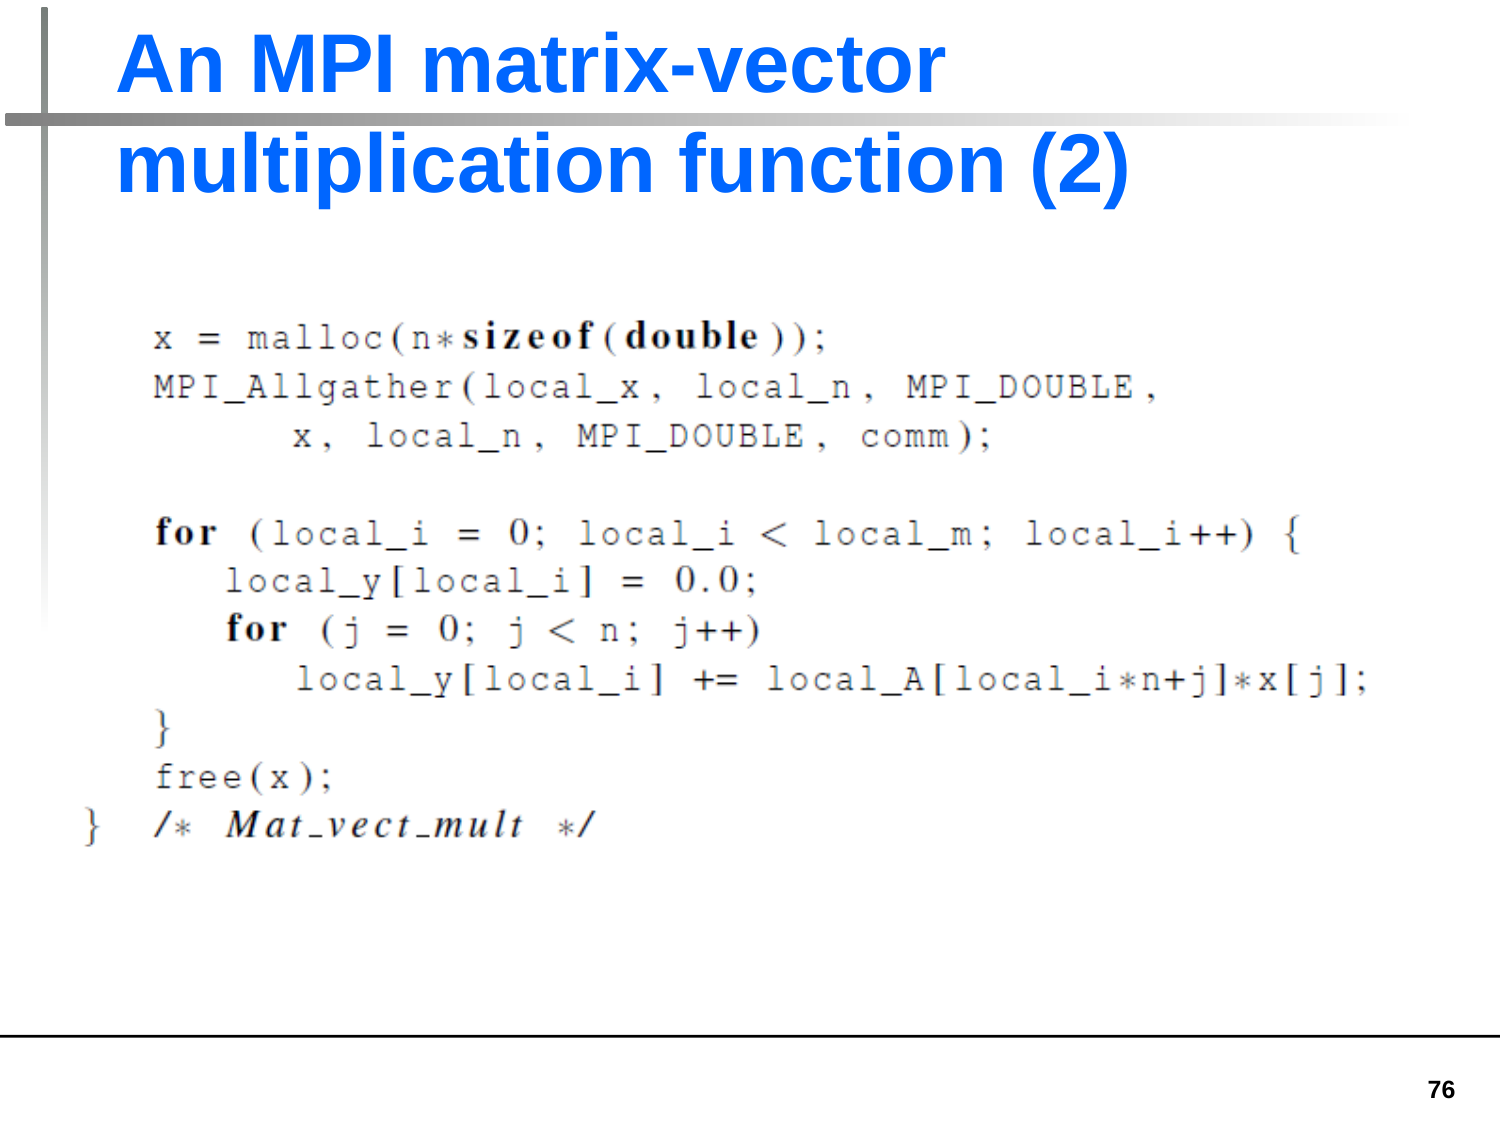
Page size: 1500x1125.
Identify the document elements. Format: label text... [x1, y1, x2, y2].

title An MPI matrix-vector multiplication function (2) [100, 2, 1459, 218]
picture [76, 302, 1405, 862]
